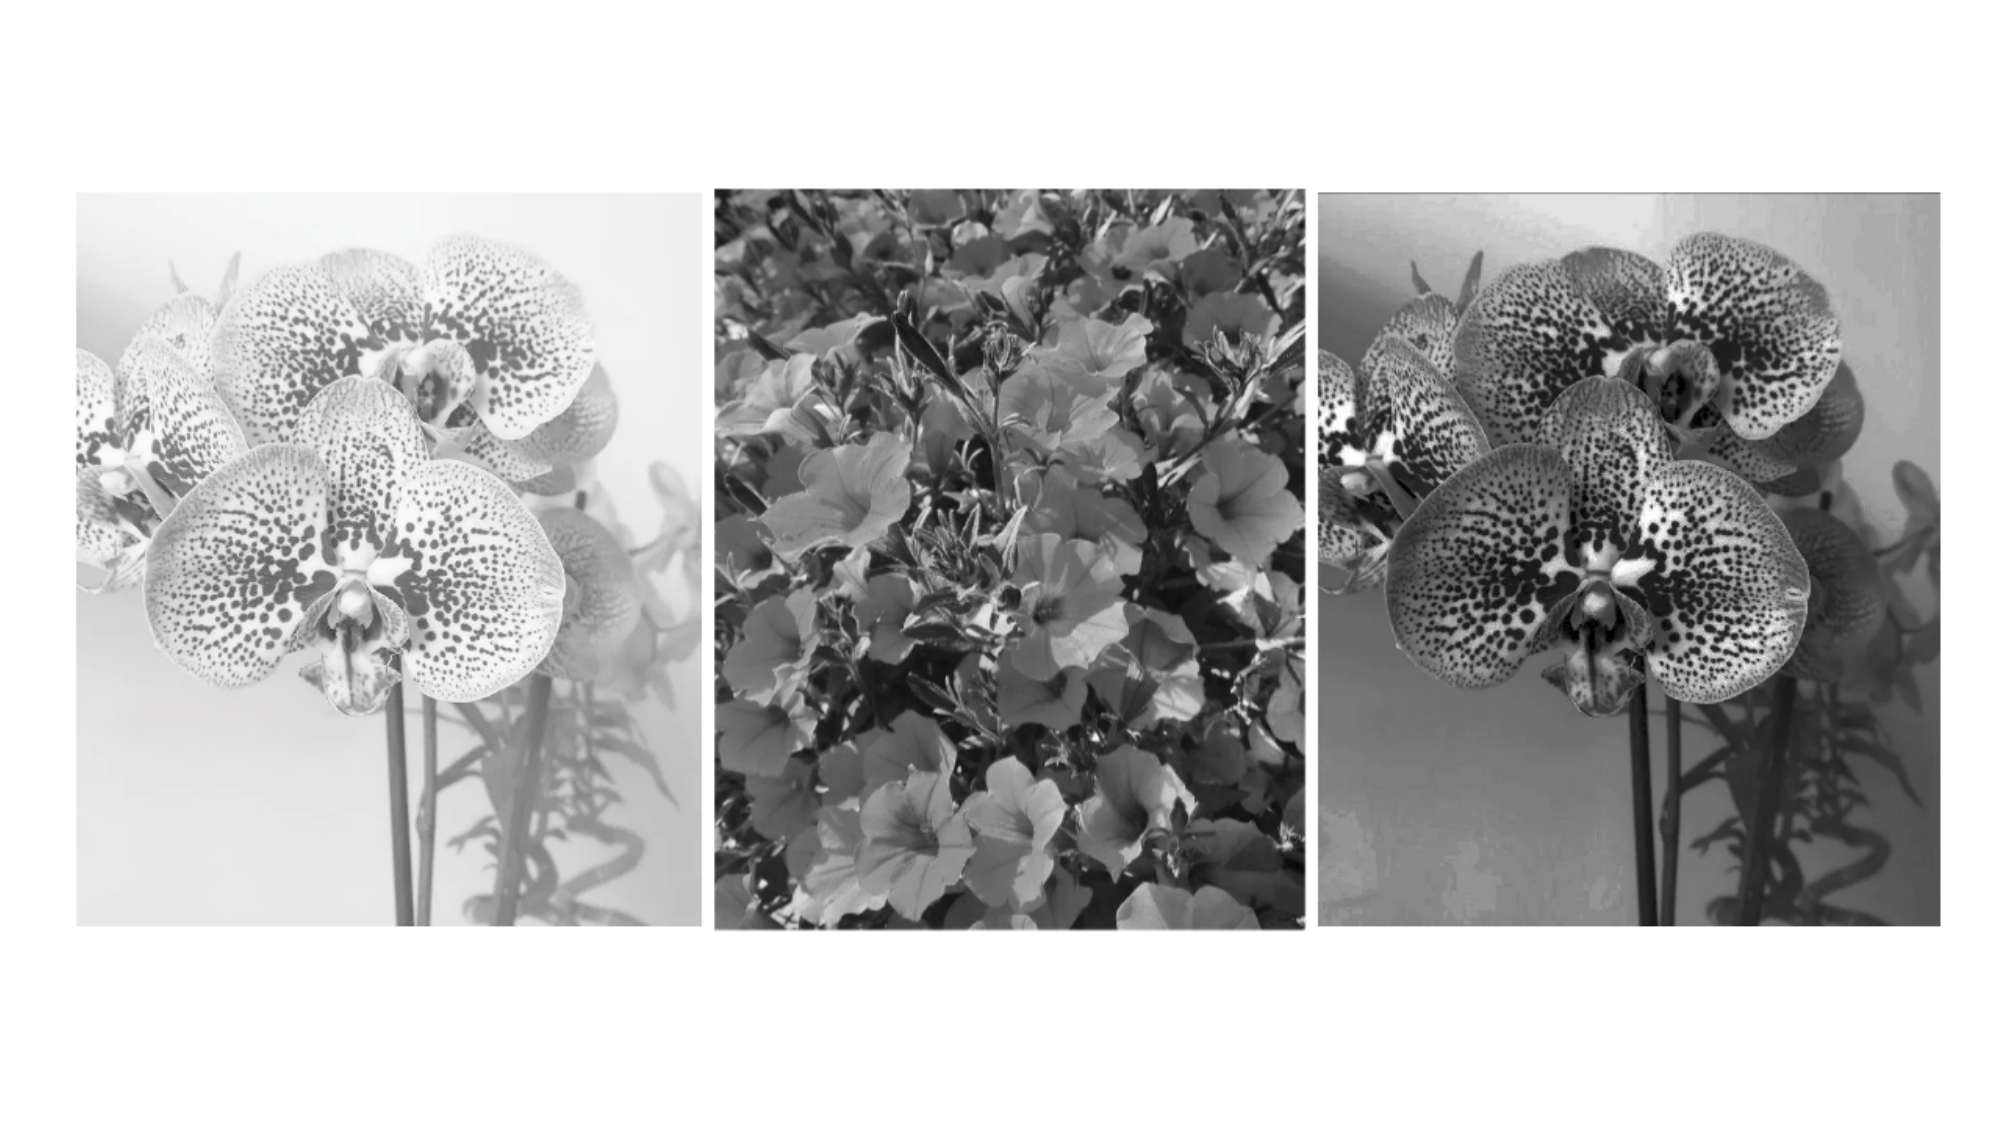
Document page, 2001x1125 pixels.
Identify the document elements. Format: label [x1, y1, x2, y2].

picture [53, 188, 1947, 936]
